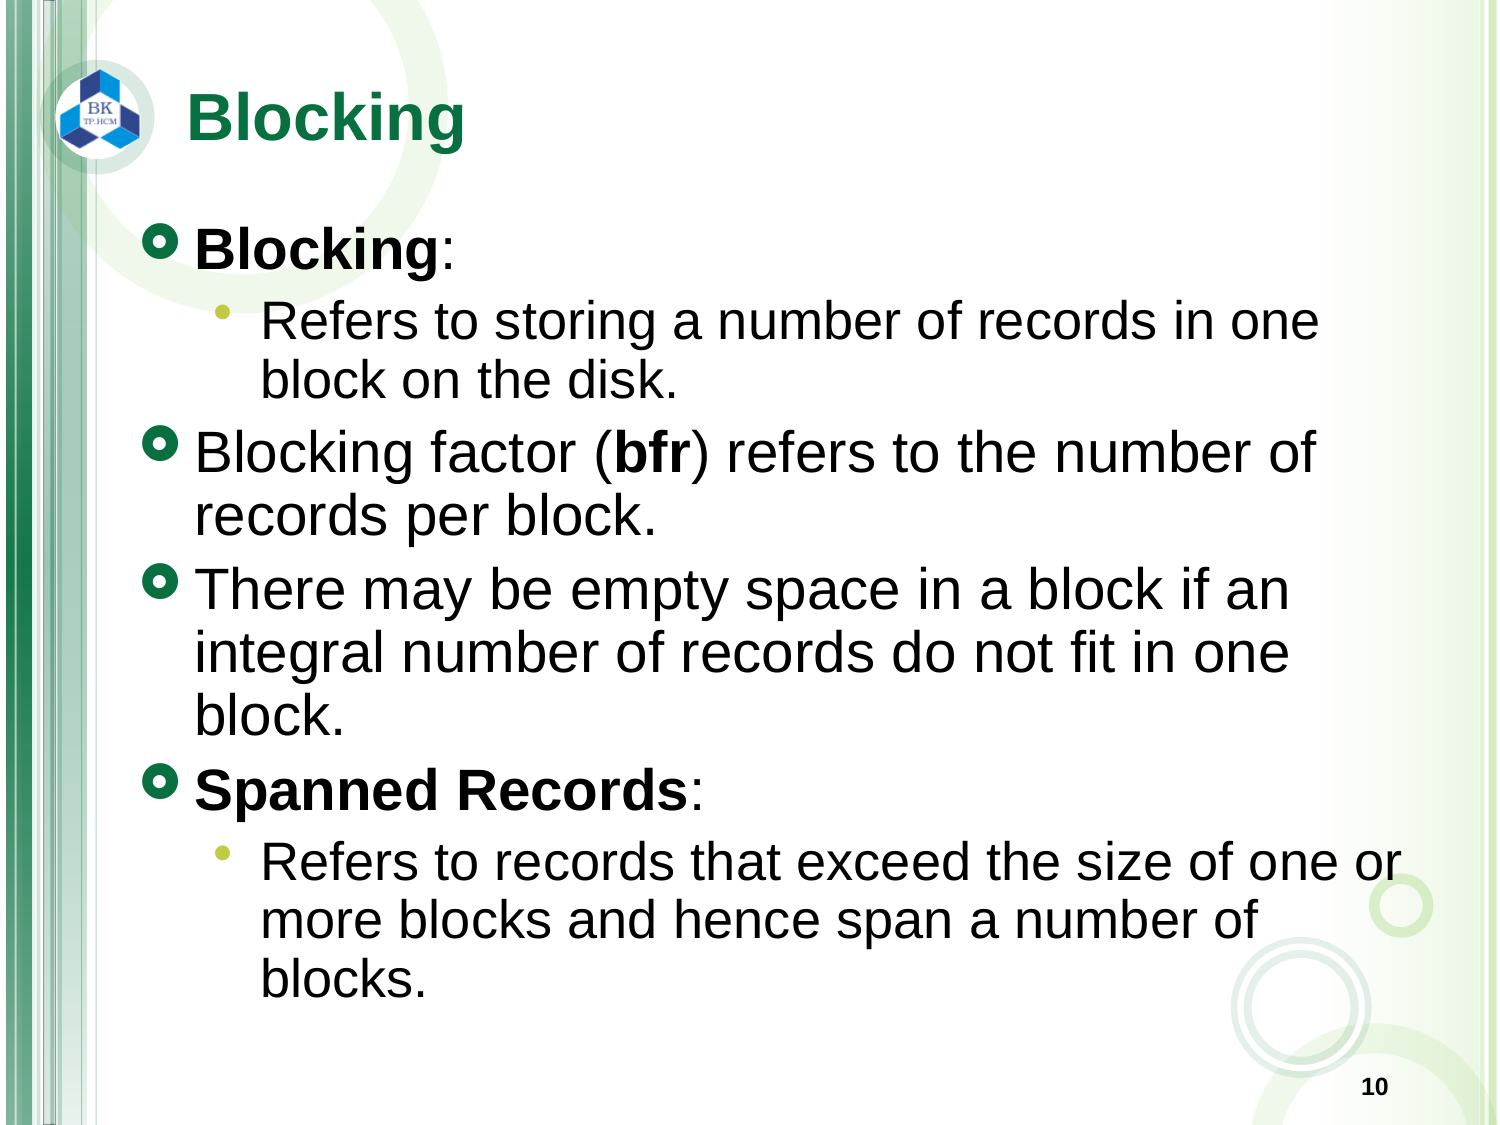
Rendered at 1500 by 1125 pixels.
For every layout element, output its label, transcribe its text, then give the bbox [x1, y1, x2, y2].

list Blocking: Refers to storing a number of records in one block on the disk. Blocking factor (bfr) refers to the number of records per block. There may be empty space in a block if an integral number of records do not fit in one block. Spanned Records: Refers to records that exceed the size of one or more blocks and hence span a number of blocks. [122, 211, 1430, 1060]
picture [50, 66, 150, 150]
title Blocking [170, 36, 1424, 192]
slide_number 10 [1312, 1062, 1438, 1113]
